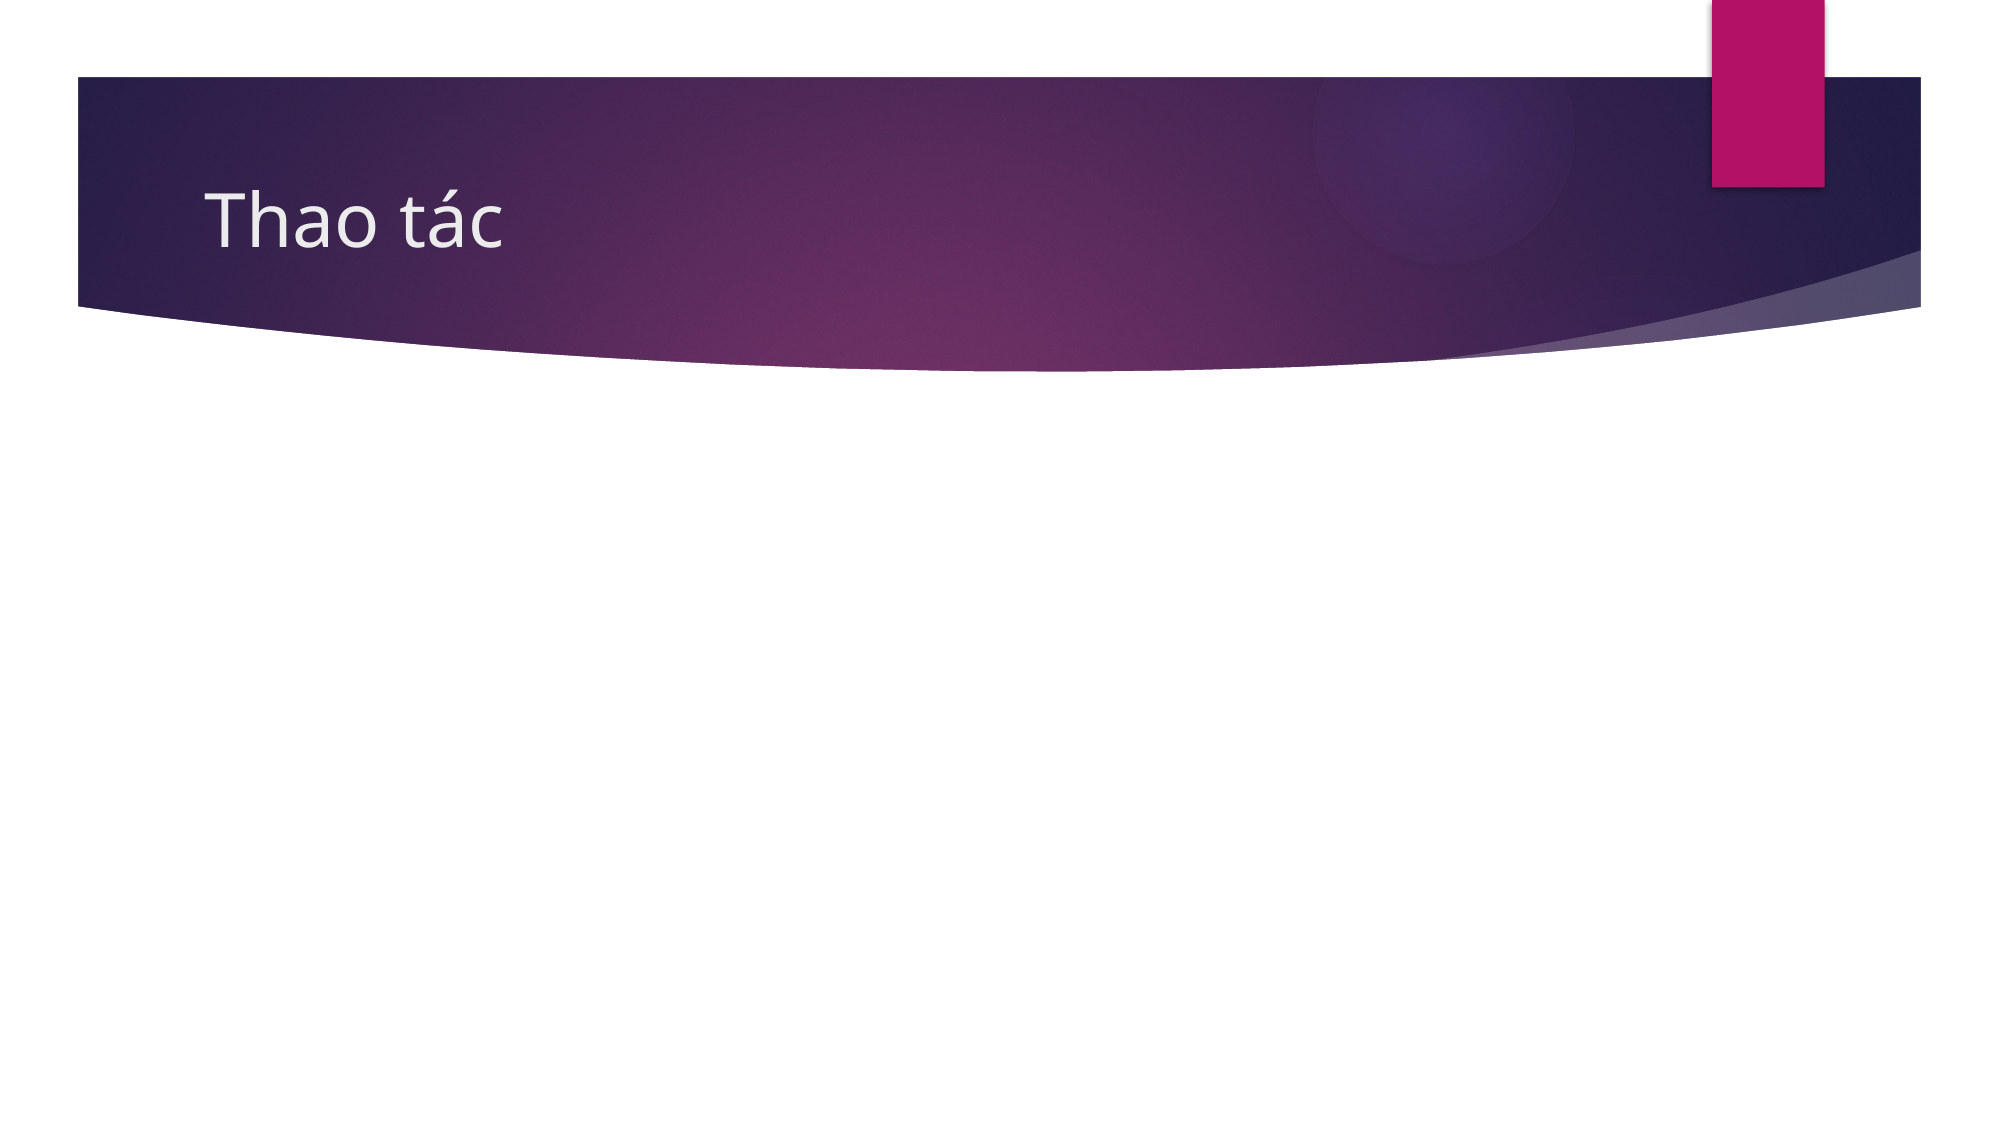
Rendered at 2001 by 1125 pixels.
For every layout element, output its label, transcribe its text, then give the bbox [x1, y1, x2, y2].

title Thao tác [189, 159, 1627, 276]
